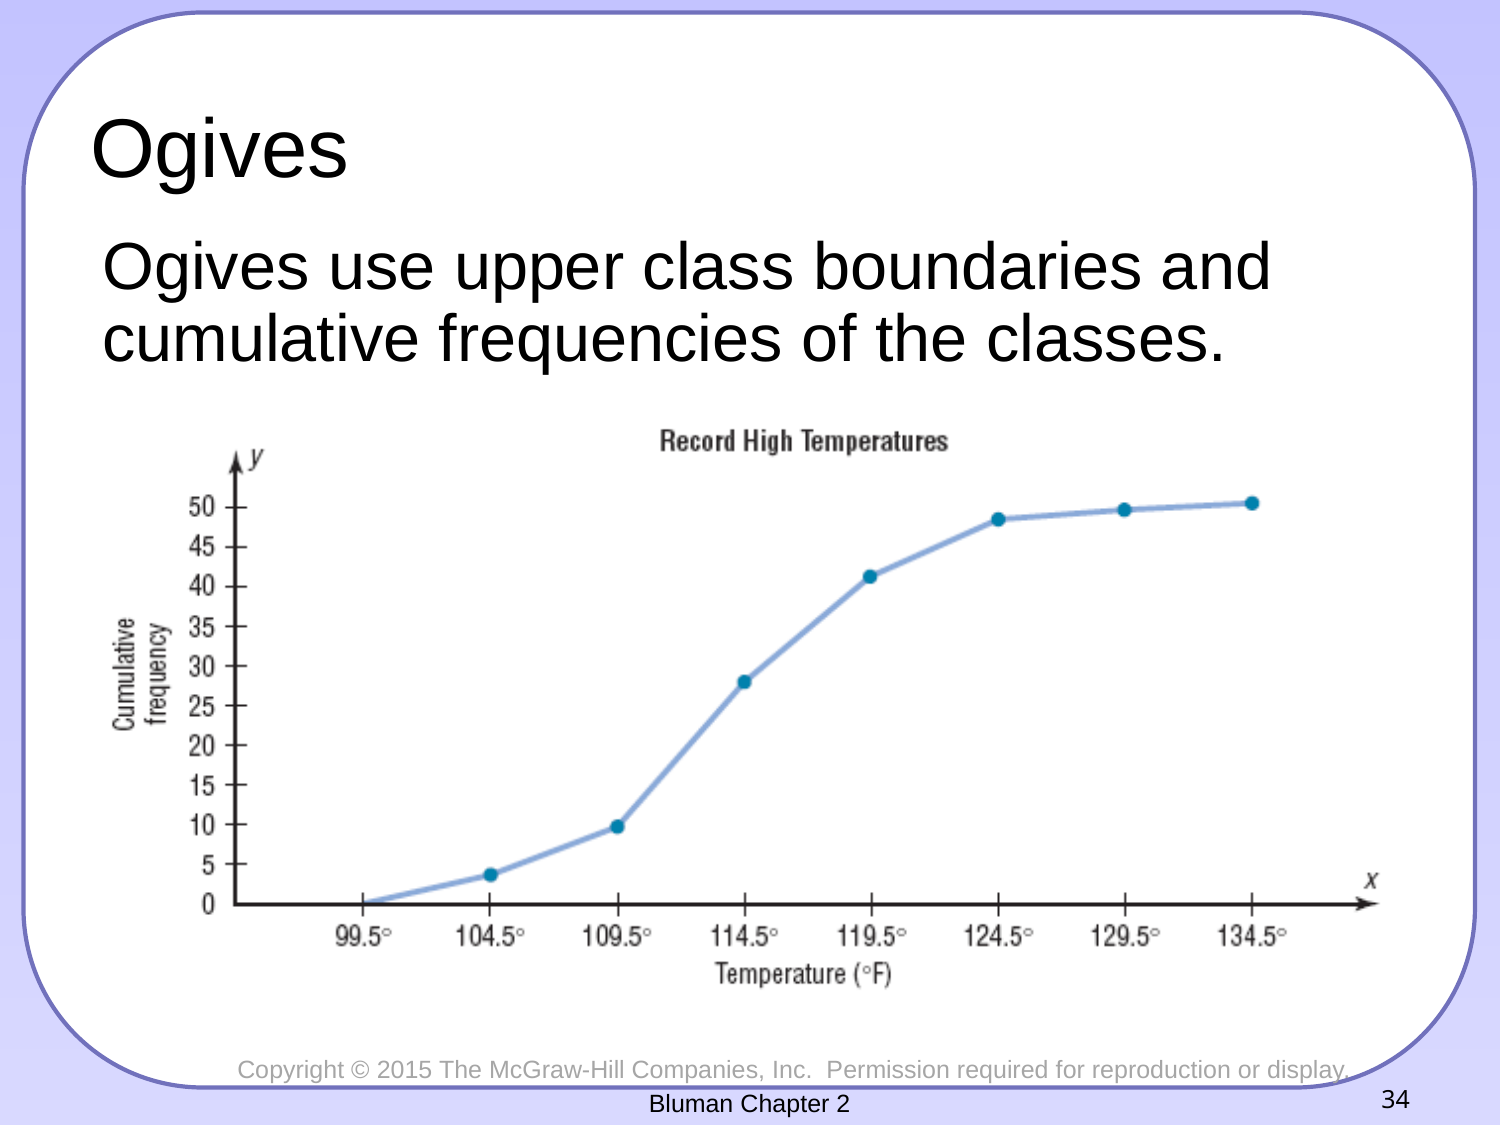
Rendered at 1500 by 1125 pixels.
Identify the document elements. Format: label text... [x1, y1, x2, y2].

title Ogives [75, 75, 1425, 213]
picture [99, 411, 1401, 1001]
footer Bluman Chapter 2 [512, 1049, 988, 1125]
text_box Ogives use upper class boundaries and cumulative frequencies of the classes. [87, 224, 1338, 388]
slide_number 34 [1074, 1049, 1426, 1125]
